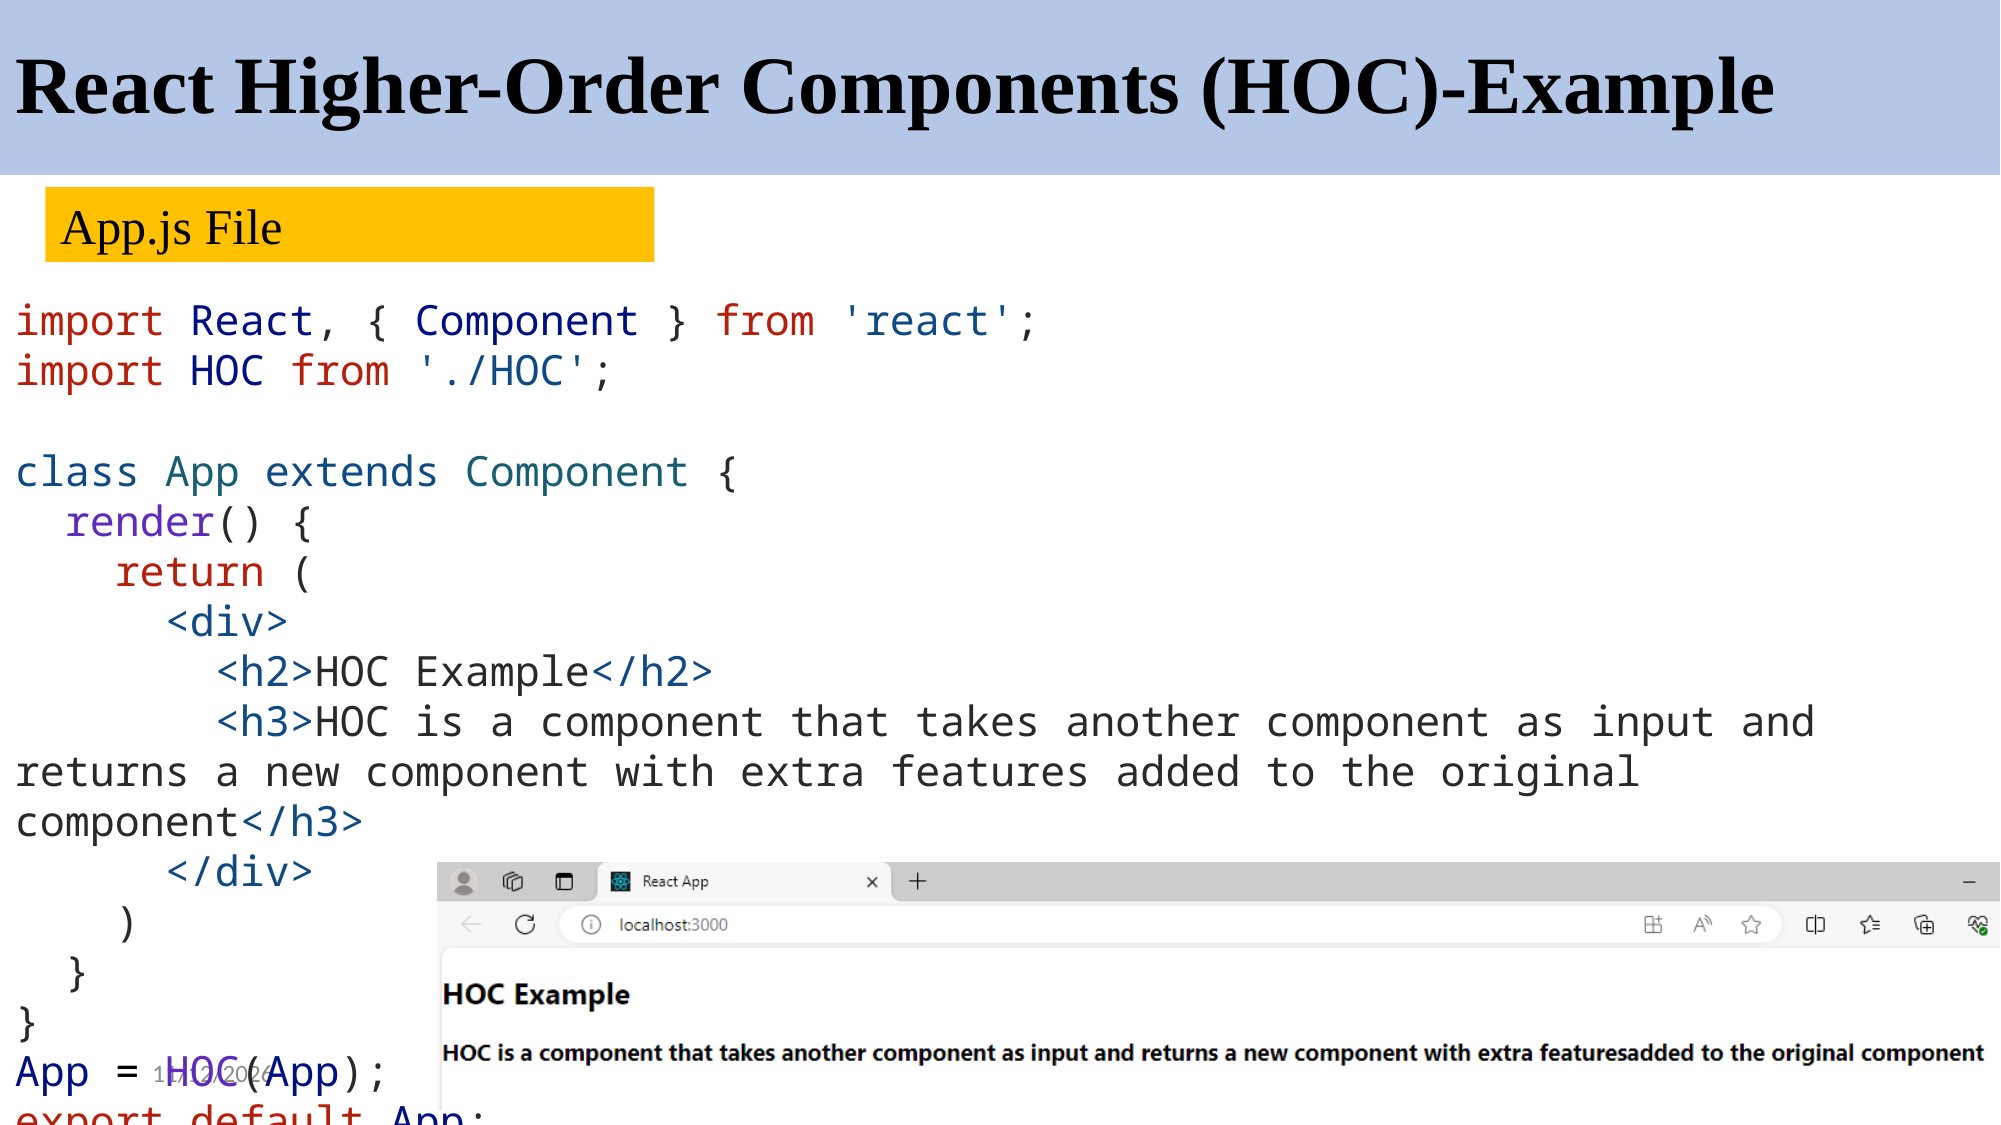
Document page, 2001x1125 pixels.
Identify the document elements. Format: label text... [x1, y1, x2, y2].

text_box App.js File [45, 187, 655, 262]
picture [437, 862, 2000, 1110]
title React Higher-Order Components (HOC)-Example [0, 0, 2000, 175]
text_box import React, { Component } from 'react'; import HOC from './HOC'; class App extends Component { render() { return ( <div> <h2>HOC Example</h2> <h3>HOC is a component that takes another component as input and returns a new component with extra features added to the original component</h3> </div> ) } } App = HOC(App); export default App; [0, 286, 1955, 1125]
